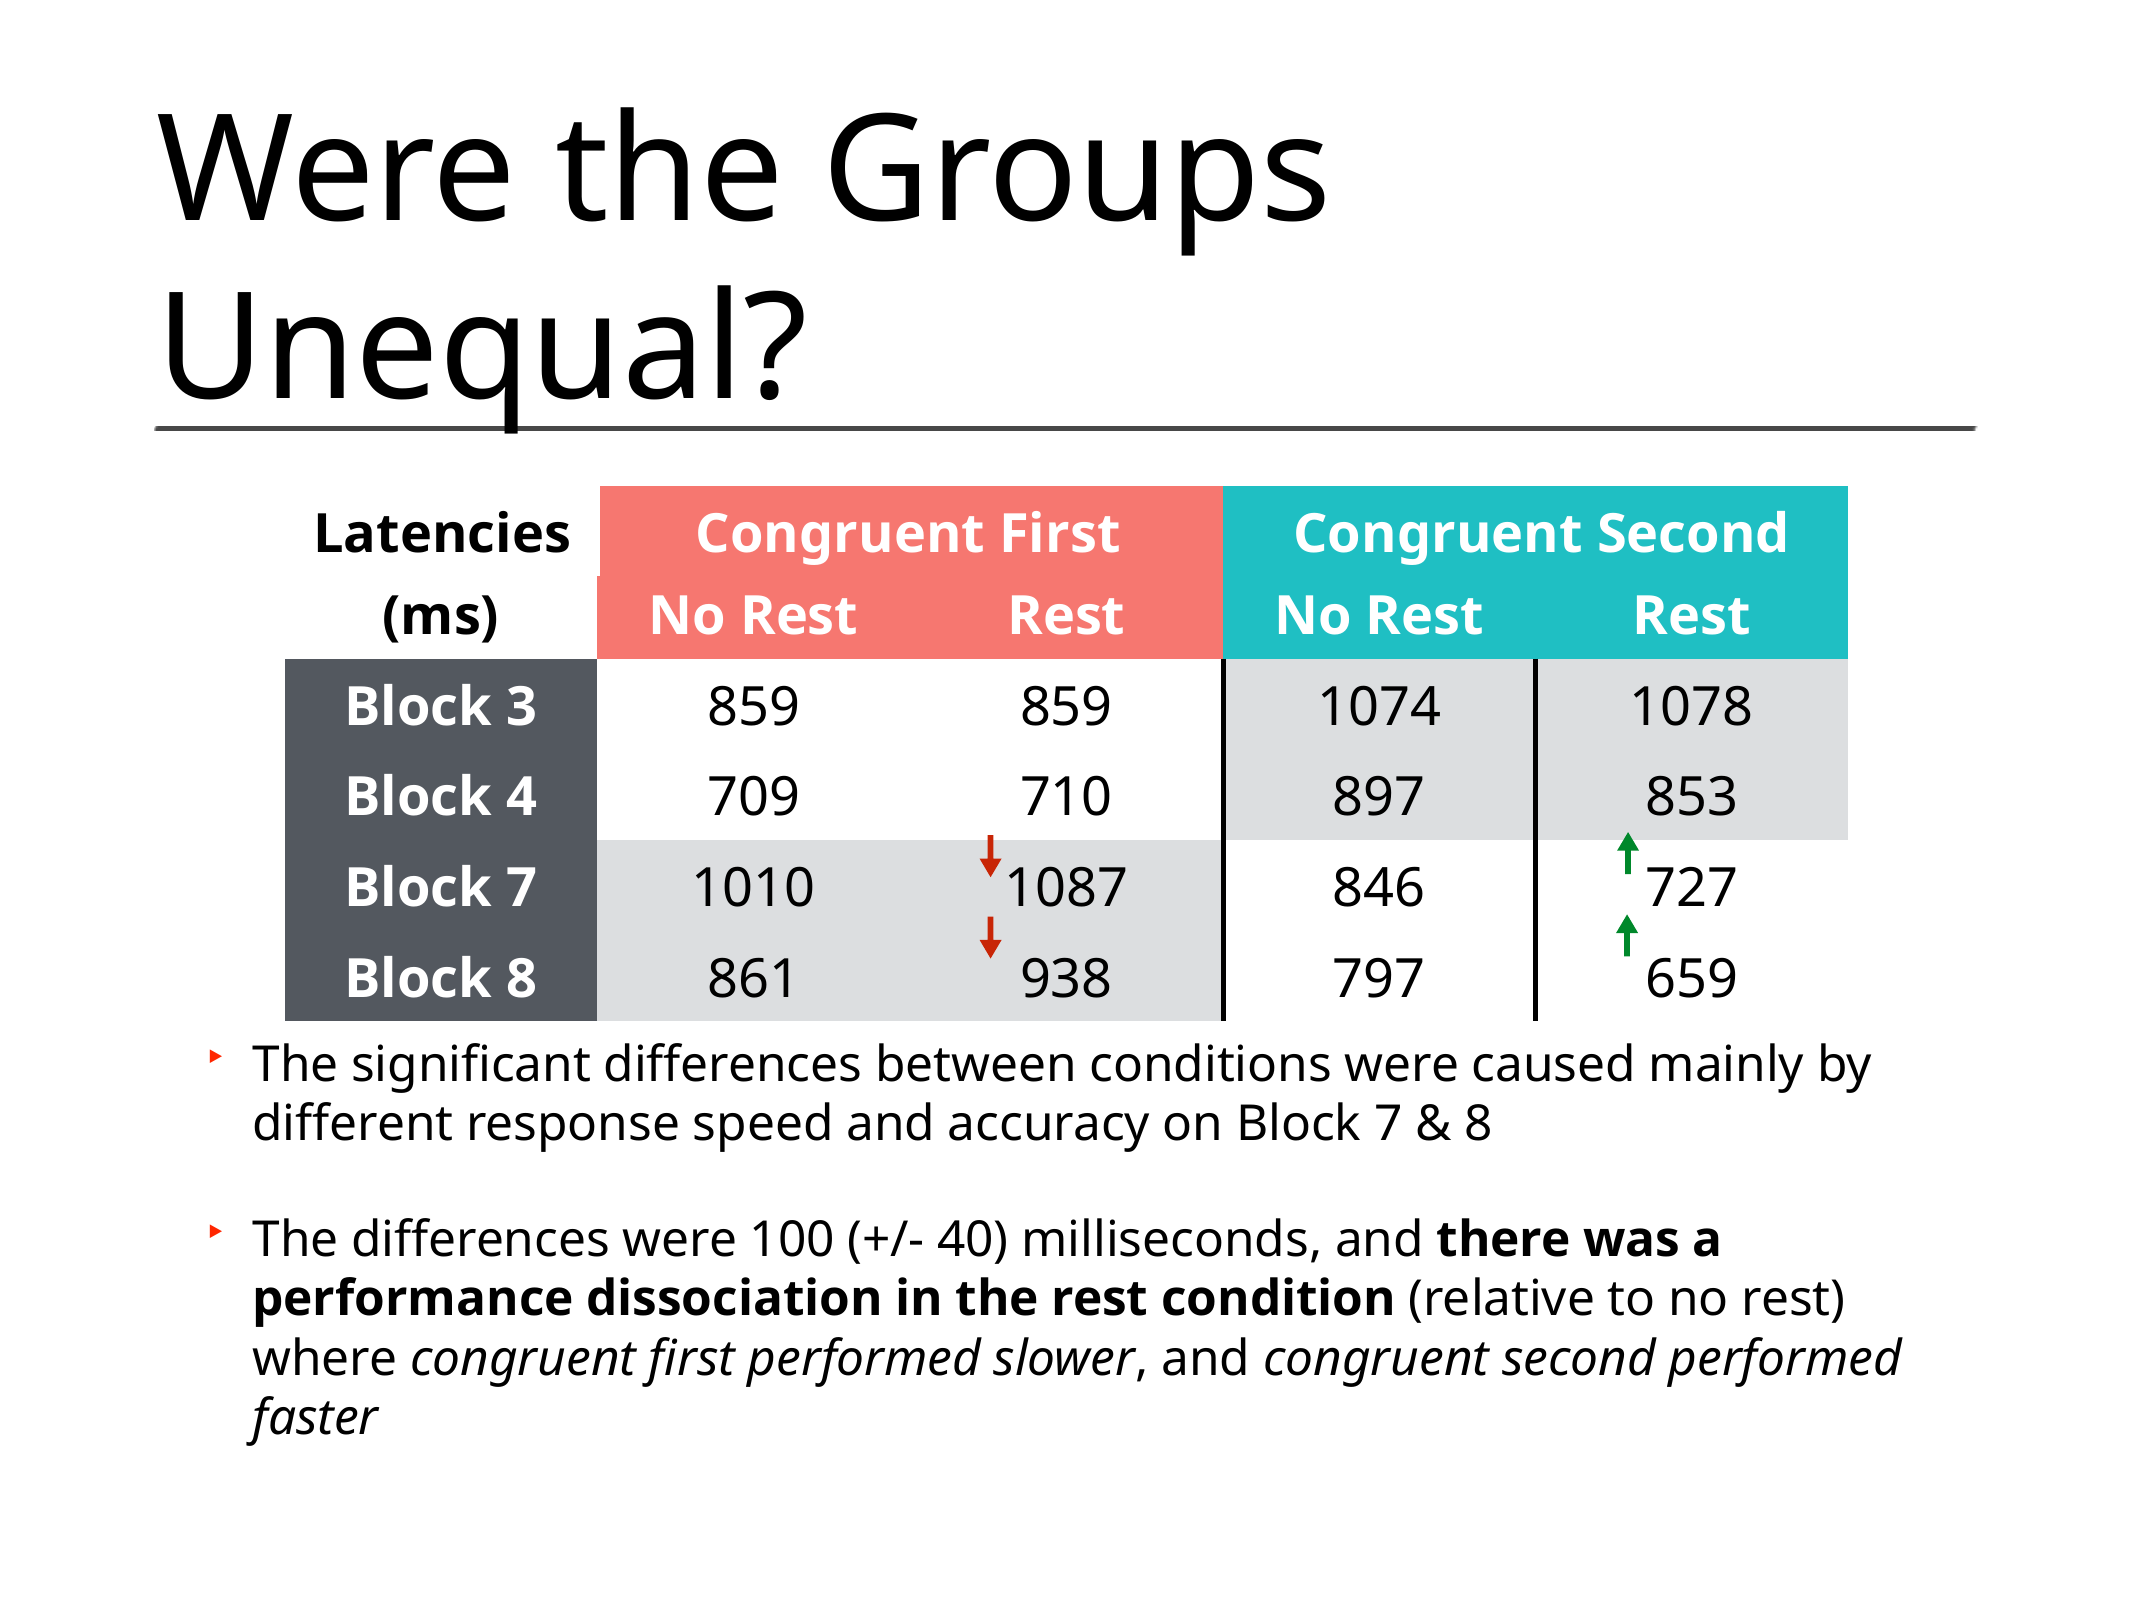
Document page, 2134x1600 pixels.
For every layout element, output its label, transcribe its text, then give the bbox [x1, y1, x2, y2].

table_cell 897 [1226, 749, 1533, 840]
table_header No Rest [1223, 576, 1536, 659]
list The significant differences between conditions were caused mainly by different response speed and accuracy on Block 7 & 8 The differences were 100 (+/- 40) milliseconds, and there was a performance dissociation in the rest condition (relative to no rest) where congruent first performed slower, and congruent second performed faster [155, 1031, 1978, 1461]
text_box [979, 916, 1002, 959]
table_cell 861 [597, 931, 910, 1021]
table_cell 727 [1538, 840, 1848, 931]
table_cell 710 [910, 749, 1221, 840]
table_cell Block 8 [285, 931, 597, 1021]
table_header Rest [910, 576, 1223, 659]
table_cell 938 [910, 931, 1221, 1021]
picture [154, 426, 1980, 431]
text_box [1617, 832, 1640, 875]
table_cell 1010 [597, 840, 910, 931]
table_cell 1078 [1538, 659, 1848, 749]
title Were the Groups Unequal? [155, 72, 1978, 428]
table_header No Rest [597, 576, 910, 659]
table_cell 1074 [1226, 659, 1533, 749]
table_header (ms) [285, 576, 597, 659]
table_header Congruent Second [1223, 486, 1848, 576]
table_cell Block 3 [285, 659, 597, 749]
table_cell 1087 [910, 840, 1221, 931]
table_cell Block 7 [285, 840, 597, 931]
table_header Latencies [285, 486, 600, 576]
table_cell Block 4 [285, 749, 597, 840]
table_cell 853 [1538, 749, 1848, 840]
text_box [979, 835, 1002, 878]
table_header Congruent First [600, 486, 1223, 576]
table_cell 859 [597, 659, 910, 749]
table_cell 846 [1226, 840, 1533, 931]
text_box [1616, 914, 1639, 957]
table_header Rest [1536, 576, 1848, 659]
table_cell 859 [910, 659, 1221, 749]
table_cell 709 [597, 749, 910, 840]
table_cell 659 [1538, 931, 1848, 1021]
table_cell 797 [1226, 931, 1533, 1021]
